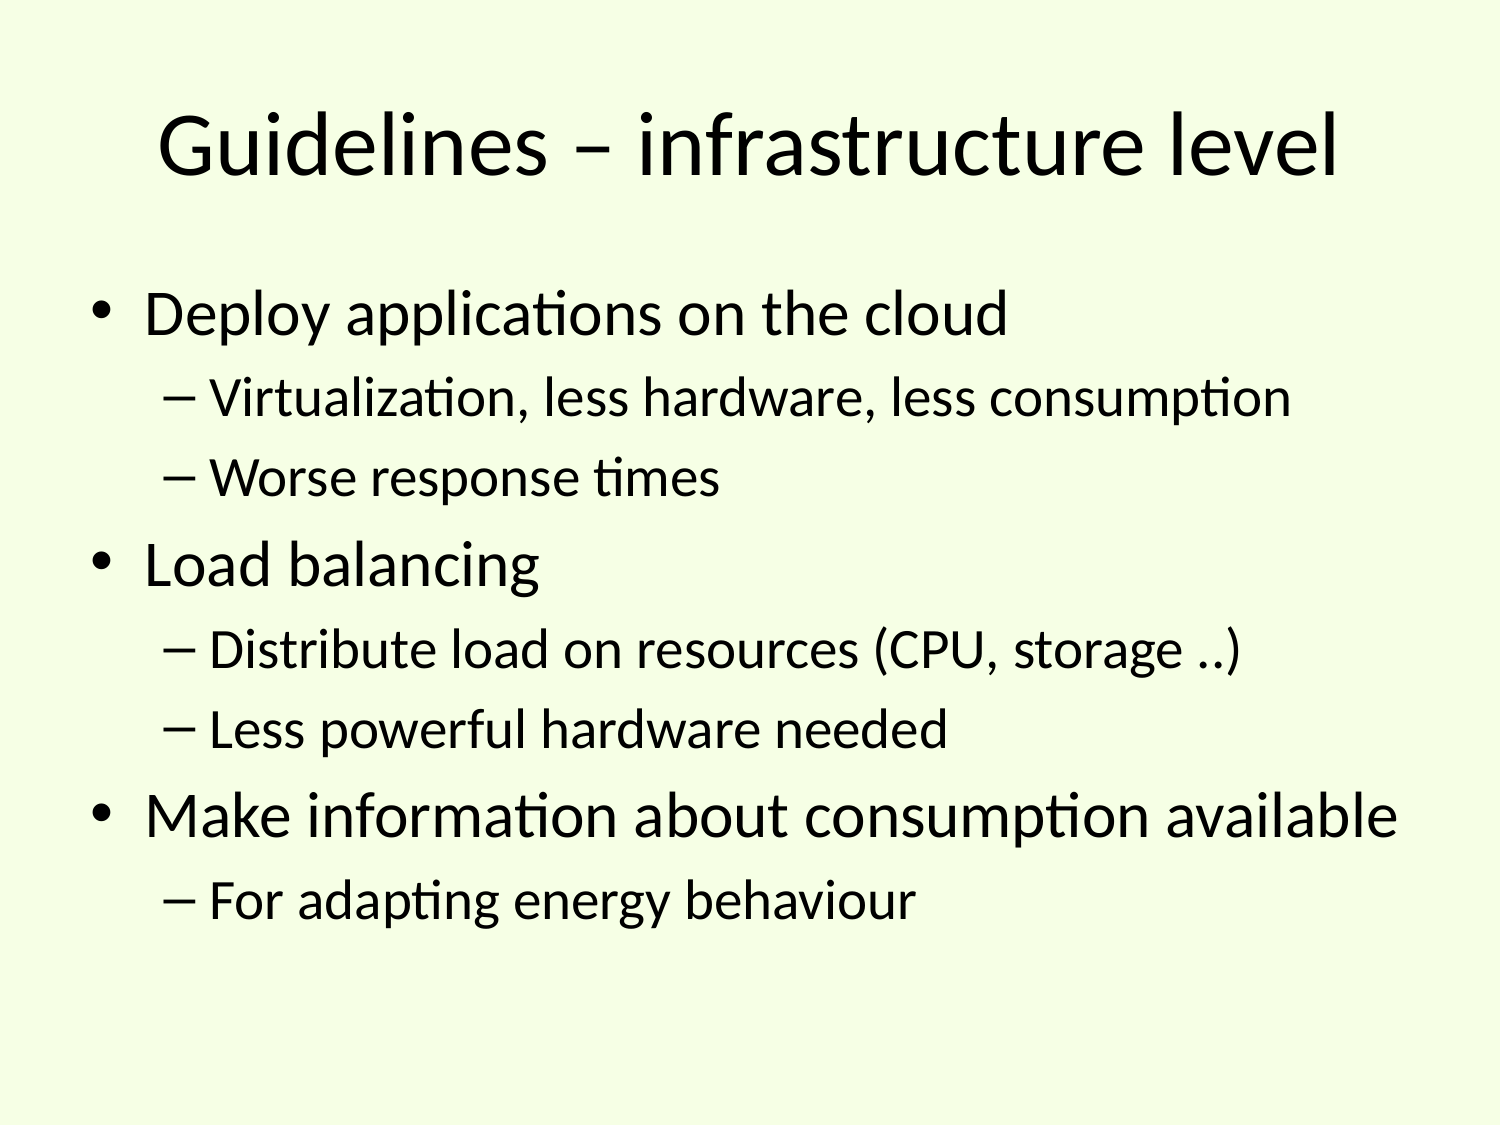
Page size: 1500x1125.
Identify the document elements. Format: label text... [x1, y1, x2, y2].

title Guidelines – infrastructure level [75, 45, 1425, 233]
list Deploy applications on the cloud Virtualization, less hardware, less consumption Worse response times Load balancing Distribute load on resources (CPU, storage ..) Less powerful hardware needed Make information about consumption available For adapting energy behaviour [75, 262, 1425, 1005]
